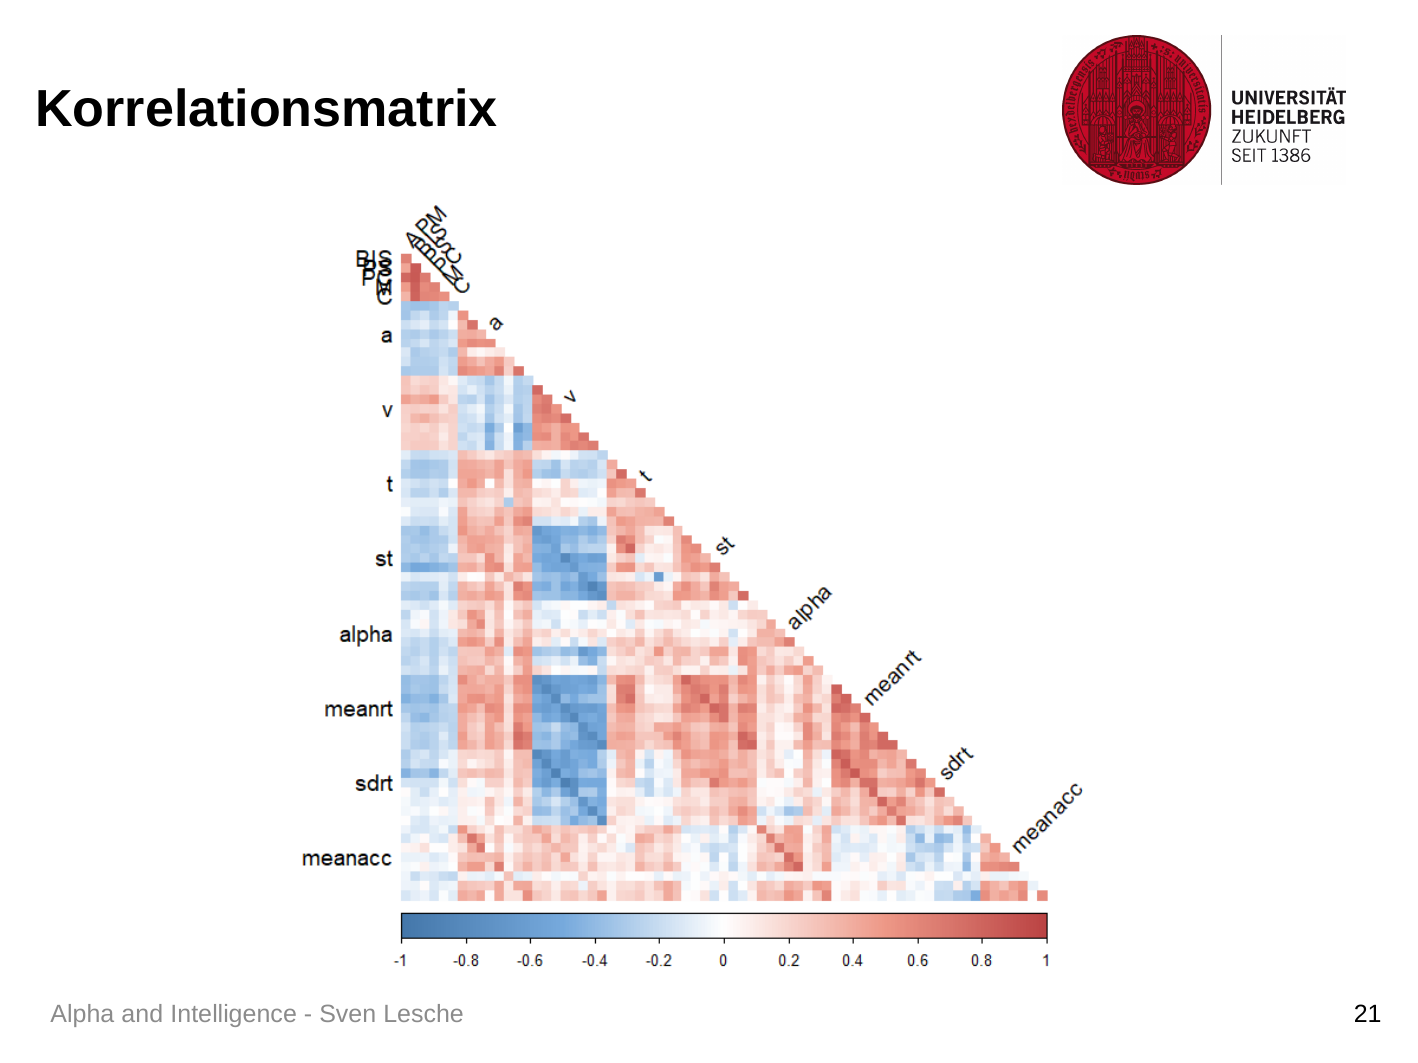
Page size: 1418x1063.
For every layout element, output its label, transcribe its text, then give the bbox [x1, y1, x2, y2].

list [298, 194, 1119, 983]
picture [1062, 35, 1346, 185]
footer Alpha and Intelligence - Sven Lesche [35, 997, 922, 1028]
title Korrelationsmatrix [35, 76, 1022, 254]
slide_number 21 [1015, 1003, 1382, 1028]
